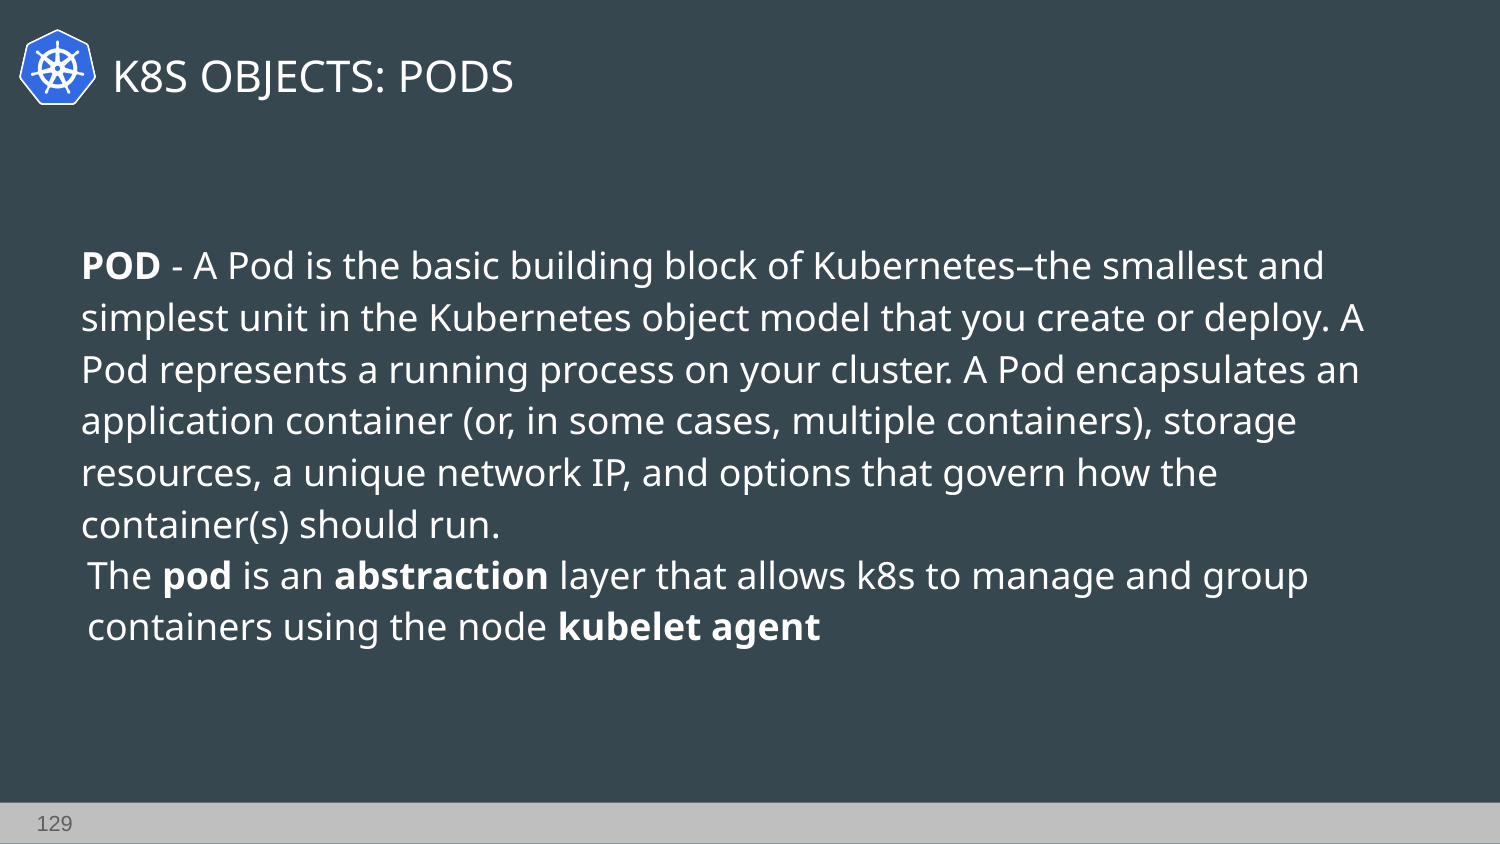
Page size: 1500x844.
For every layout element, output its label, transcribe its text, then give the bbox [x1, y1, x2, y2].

text_box The pod is an abstraction layer that allows k8s to manage and group containers using the node kubelet agent [72, 558, 1441, 635]
list K8S OBJECTS: PODS [97, 29, 700, 114]
text_box POD - A Pod is the basic building block of Kubernetes–the smallest and simplest unit in the Kubernetes object model that you create or deploy. A Pod represents a running process on your cluster. A Pod encapsulates an application container (or, in some cases, multiple containers), storage resources, a unique network IP, and options that govern how the container(s) should run. [65, 263, 1434, 518]
picture [17, 28, 98, 106]
